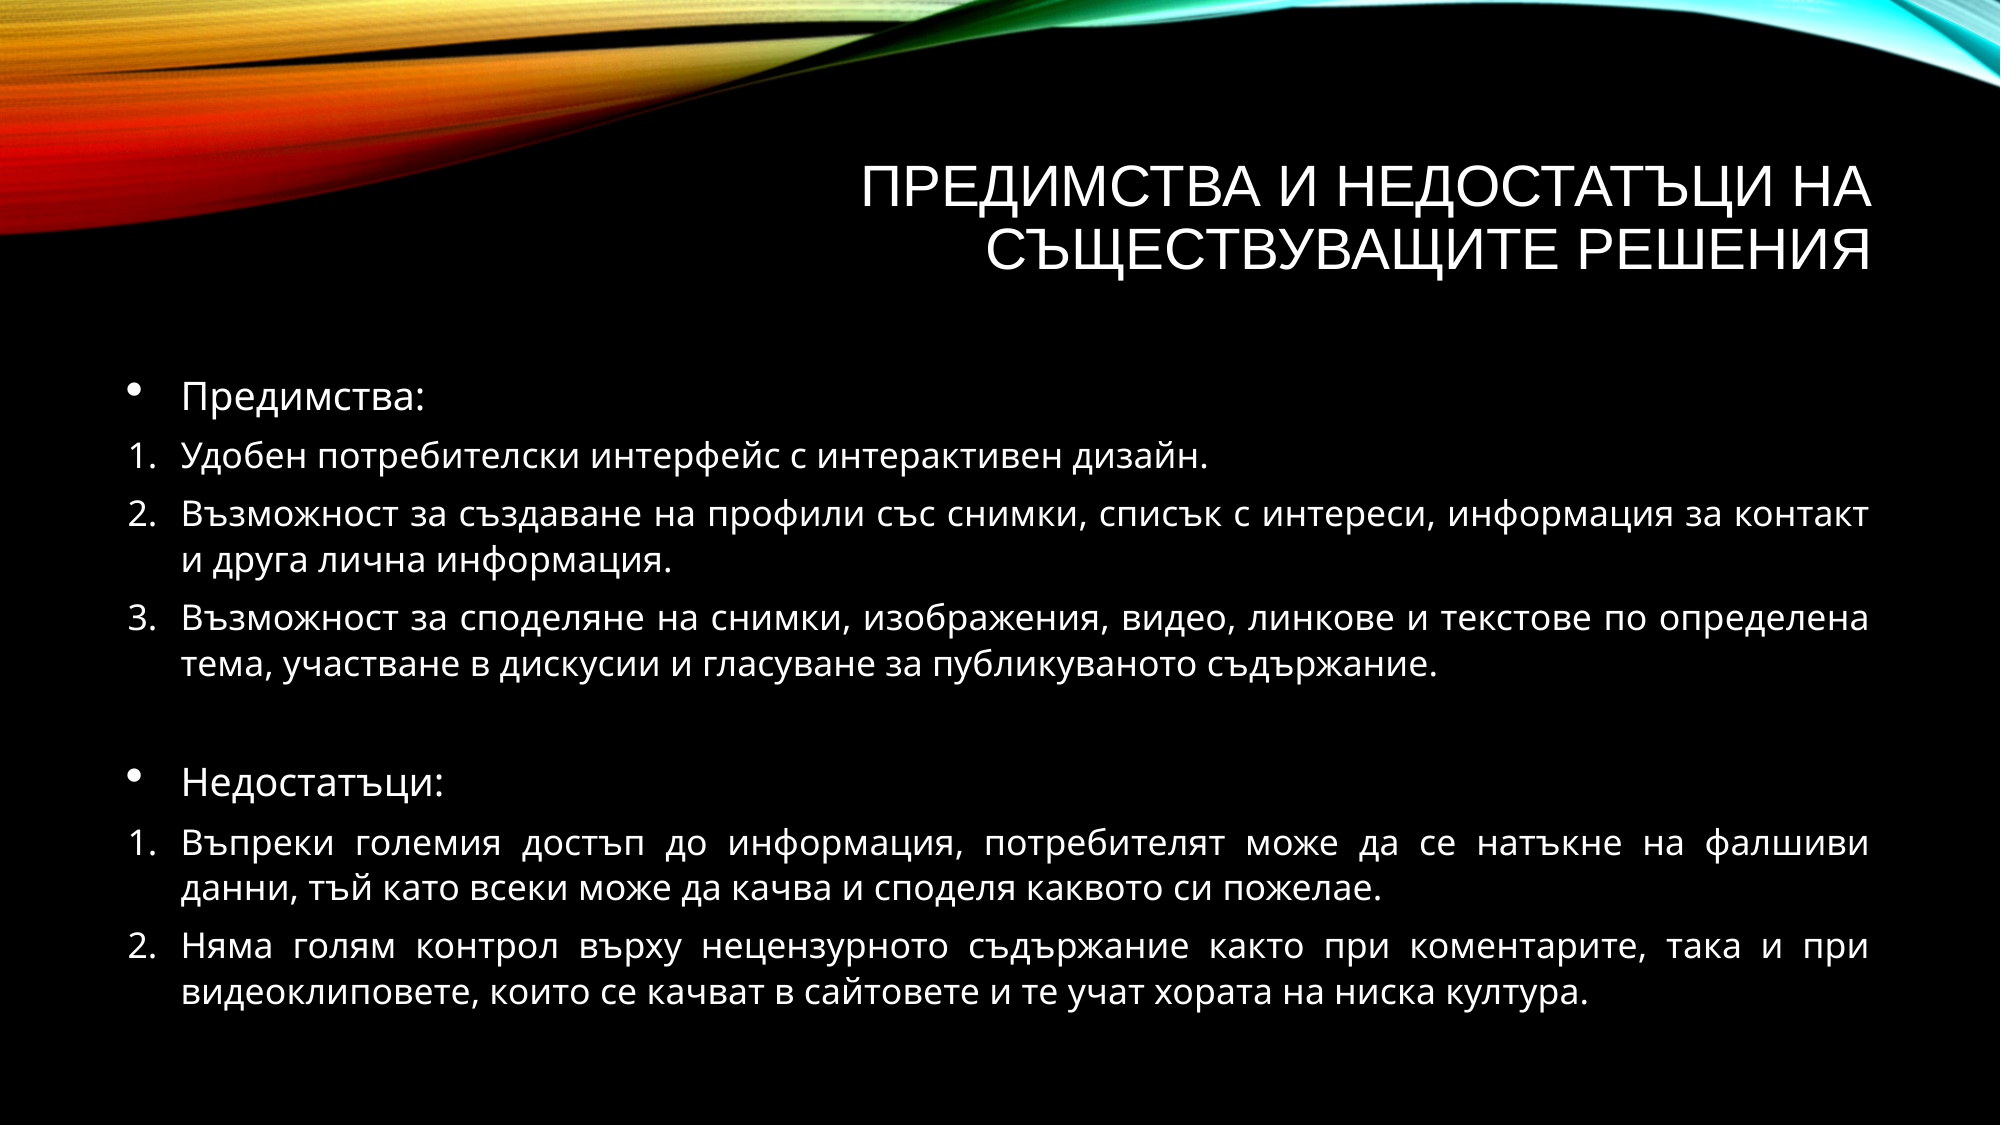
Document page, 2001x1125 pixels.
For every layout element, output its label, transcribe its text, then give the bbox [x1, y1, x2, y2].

title Предимства и недостатъци на съществуващите решения [474, 147, 1888, 360]
list Предимства: Удобен потребителски интерфейс с интерактивен дизайн. Възможност за създаване на профили със снимки, списък с интереси, информация за контакт и друга лична информация. Възможност за споделяне на снимки, изображения, видео, линкове и текстове по определена тема, участване в дискусии и гласуване за публикуваното съдържание. Недостатъци: Въпреки големия достъп до информация, потребителят може да се натъкне на фалшиви данни, тъй като всеки може да качва и споделя каквото си пожелае. Няма голям контрол върху нецензурното съдържание както при коментарите, така и при видеоклиповете, които се качват в сайтовете и те учат хората на ниска култура. [112, 360, 1888, 1021]
picture [0, 0, 2000, 237]
